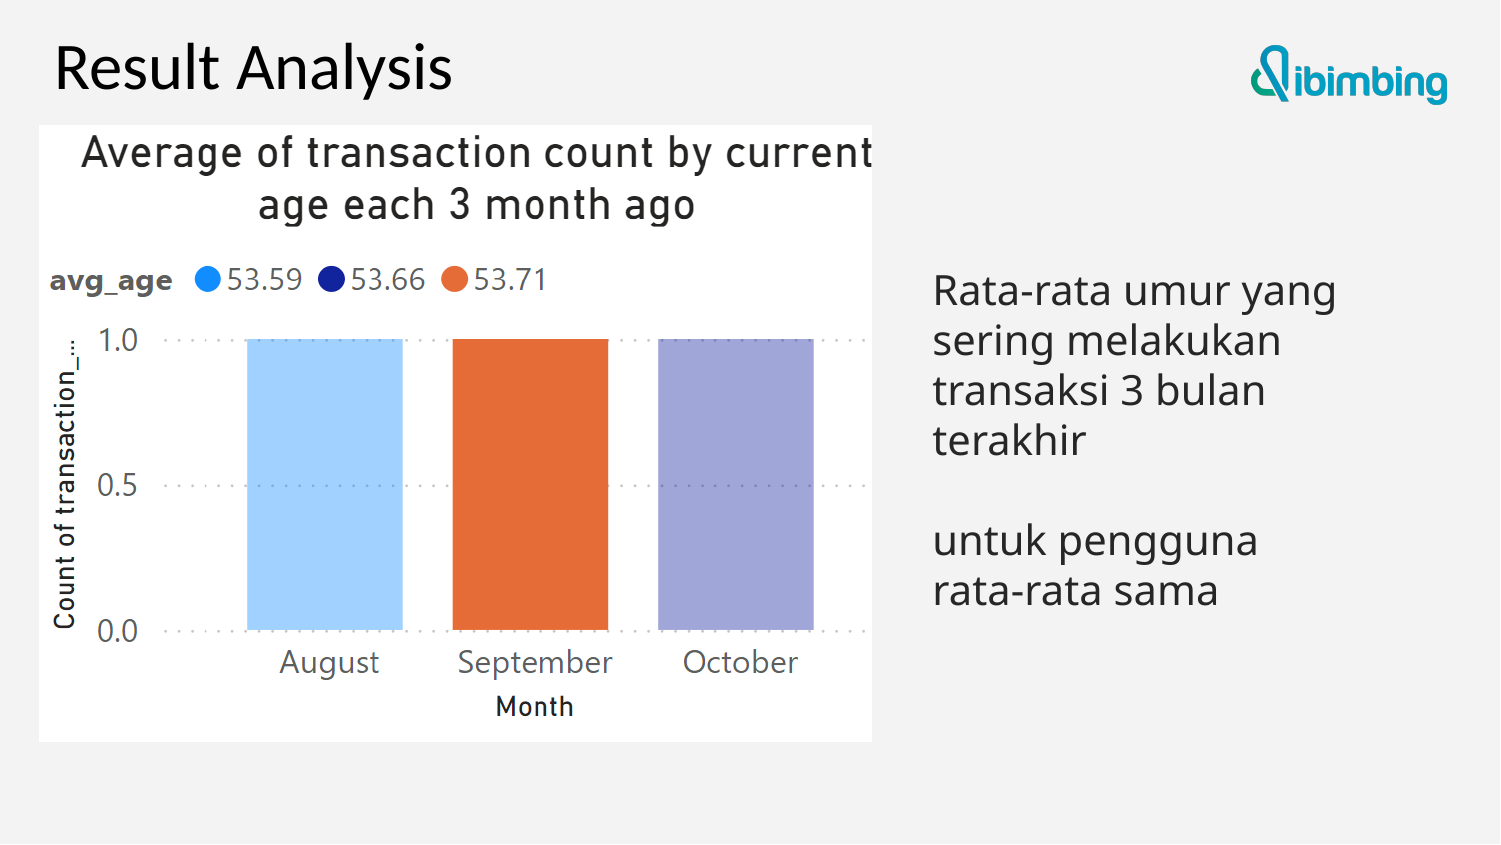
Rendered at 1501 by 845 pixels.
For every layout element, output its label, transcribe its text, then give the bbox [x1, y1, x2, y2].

picture [1433, 78, 1441, 90]
text_box Rata-rata umur yang sering melakukan transaksi 3 bulan terakhir untuk pengguna rata-rata sama [917, 248, 1374, 555]
picture [1251, 44, 1447, 105]
text_box Result Analysis [39, 7, 489, 112]
picture [39, 124, 872, 742]
